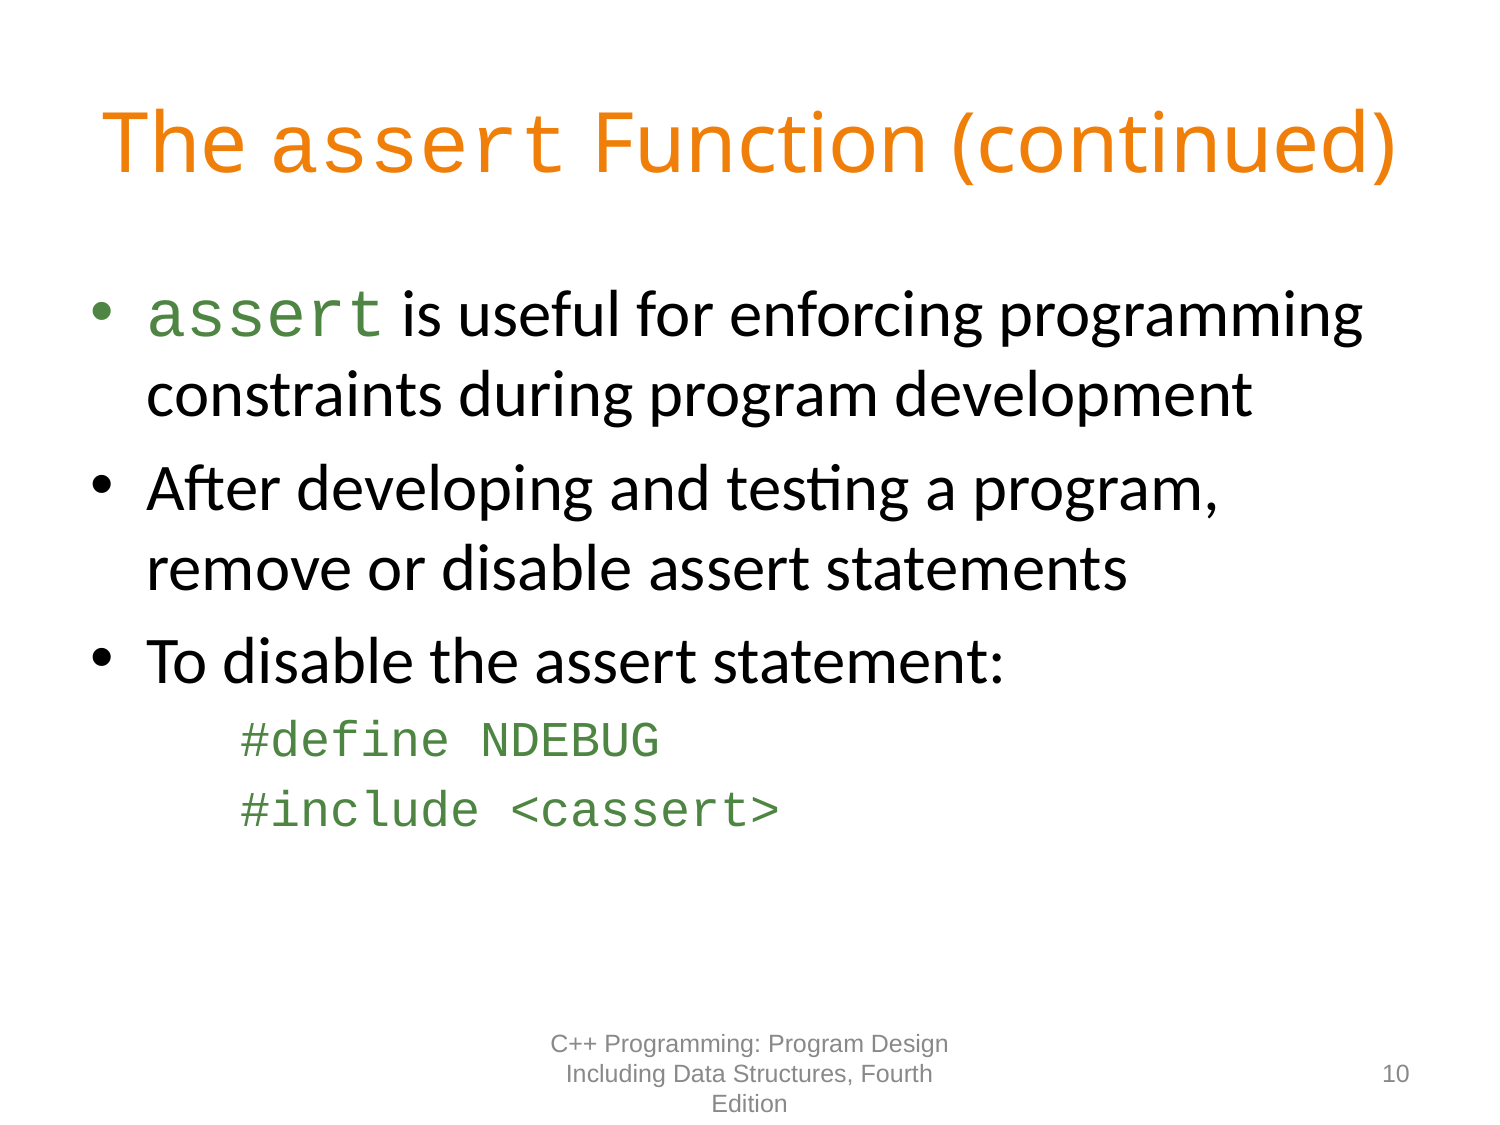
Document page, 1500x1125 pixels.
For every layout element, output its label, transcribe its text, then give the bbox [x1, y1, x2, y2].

title The assert Function (continued) [74, 44, 1426, 233]
footer C++ Programming: Program Design Including Data Structures, Fourth Edition [512, 1042, 988, 1103]
list assert is useful for enforcing programming constraints during program development After developing and testing a program, remove or disable assert statements To disable the assert statement: #define NDEBUG #include <cassert> [74, 262, 1426, 1006]
slide_number 10 [1074, 1042, 1425, 1103]
